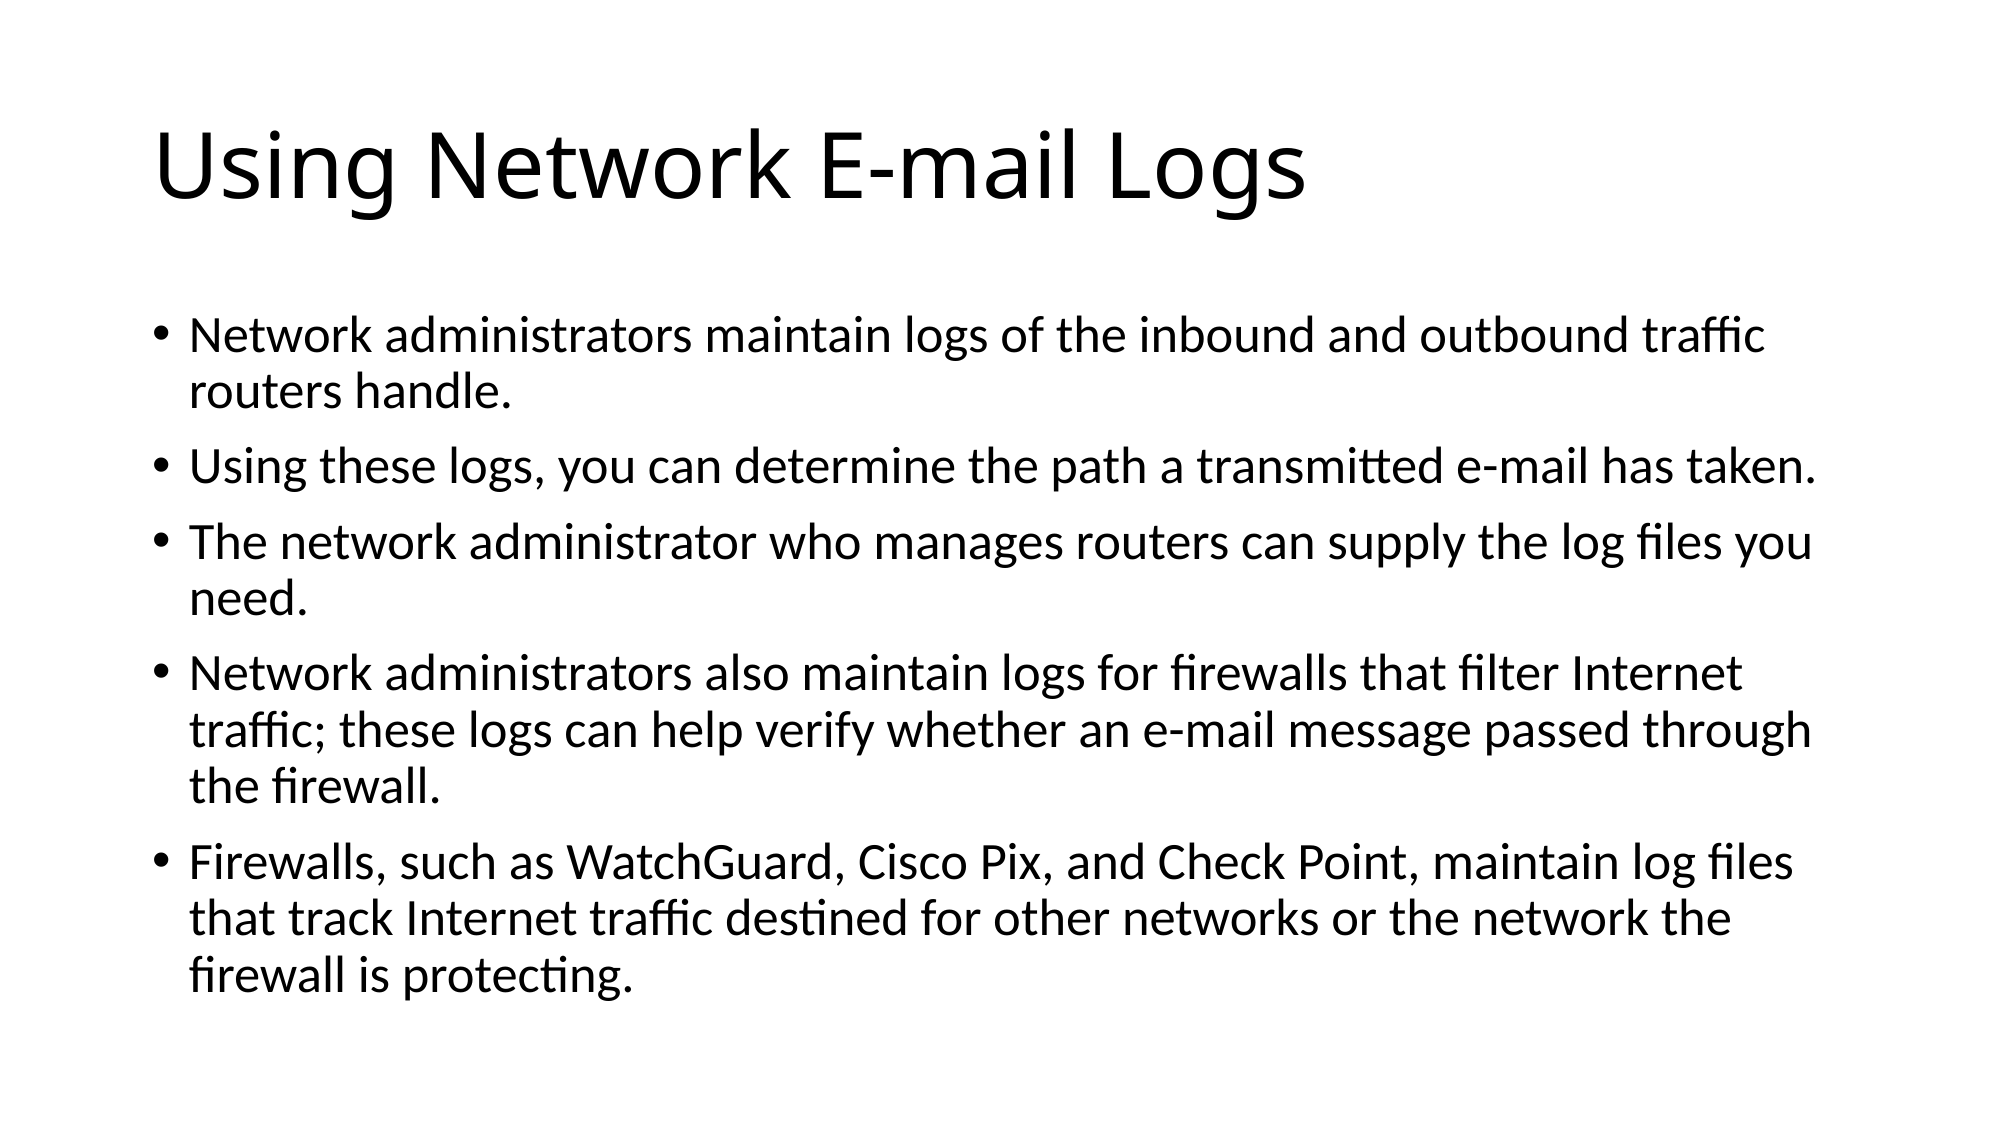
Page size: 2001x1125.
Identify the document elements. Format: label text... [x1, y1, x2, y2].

title Using Network E-mail Logs [137, 59, 1863, 278]
list Network administrators maintain logs of the inbound and outbound traffic routers handle. Using these logs, you can determine the path a transmitted e-mail has taken. The network administrator who manages routers can supply the log files you need. Network administrators also maintain logs for firewalls that filter Internet traffic; these logs can help verify whether an e-mail message passed through the firewall. Firewalls, such as WatchGuard, Cisco Pix, and Check Point, maintain log files that track Internet traffic destined for other networks or the network the firewall is protecting. [137, 299, 1863, 1014]
